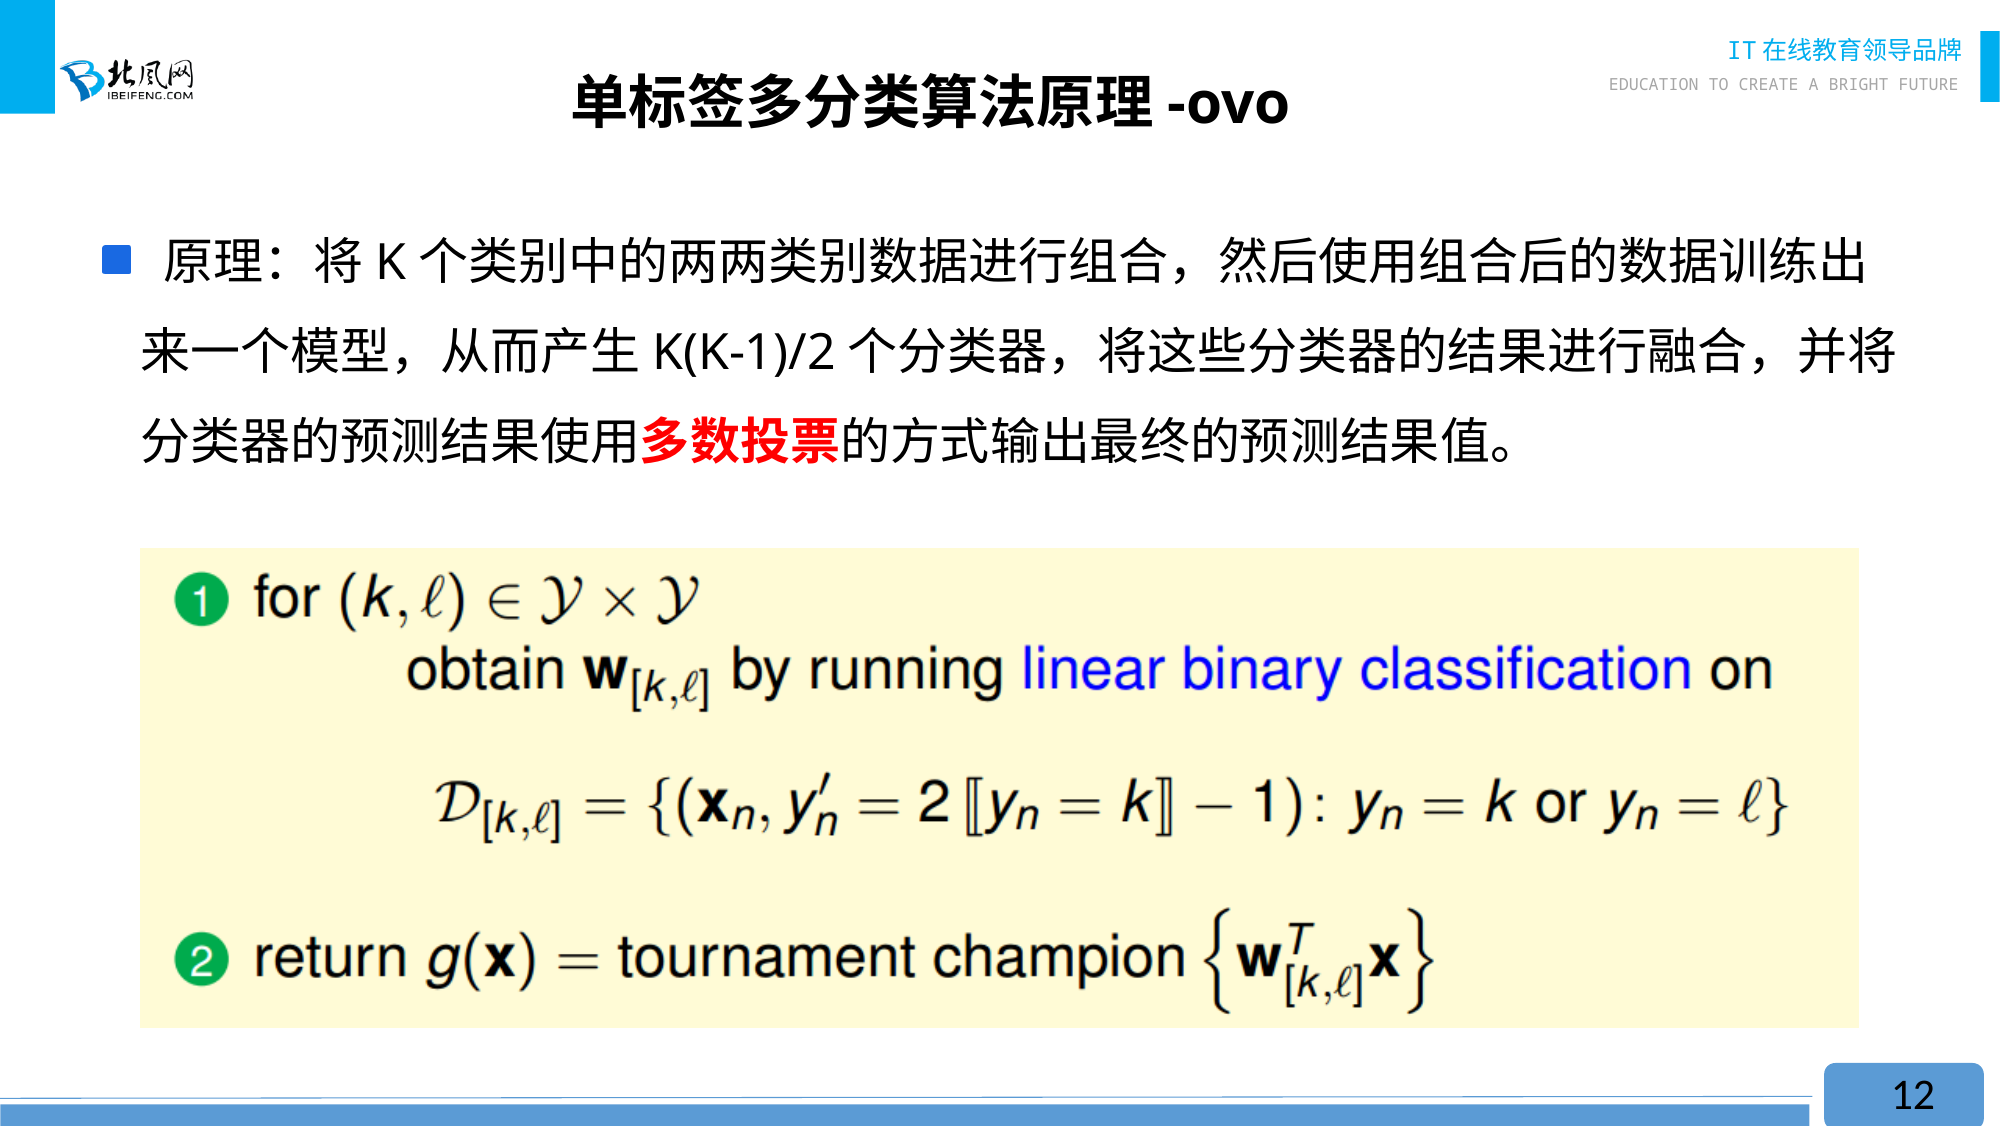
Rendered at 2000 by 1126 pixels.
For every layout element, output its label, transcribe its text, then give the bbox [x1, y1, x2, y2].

picture [140, 548, 1860, 1028]
list 原理：将K个类别中的两两类别数据进行组合，然后使用组合后的数据训练出来一个模型，从而产生K(K-1)/2个分类器，将这些分类器的结果进行融合，并将分类器的预测结果使用多数投票的方式输出最终的预测结果值。 [87, 191, 1922, 1028]
picture [102, 245, 131, 274]
title 单标签多分类算法原理-ovo [255, 42, 1606, 167]
picture [56, 54, 198, 103]
